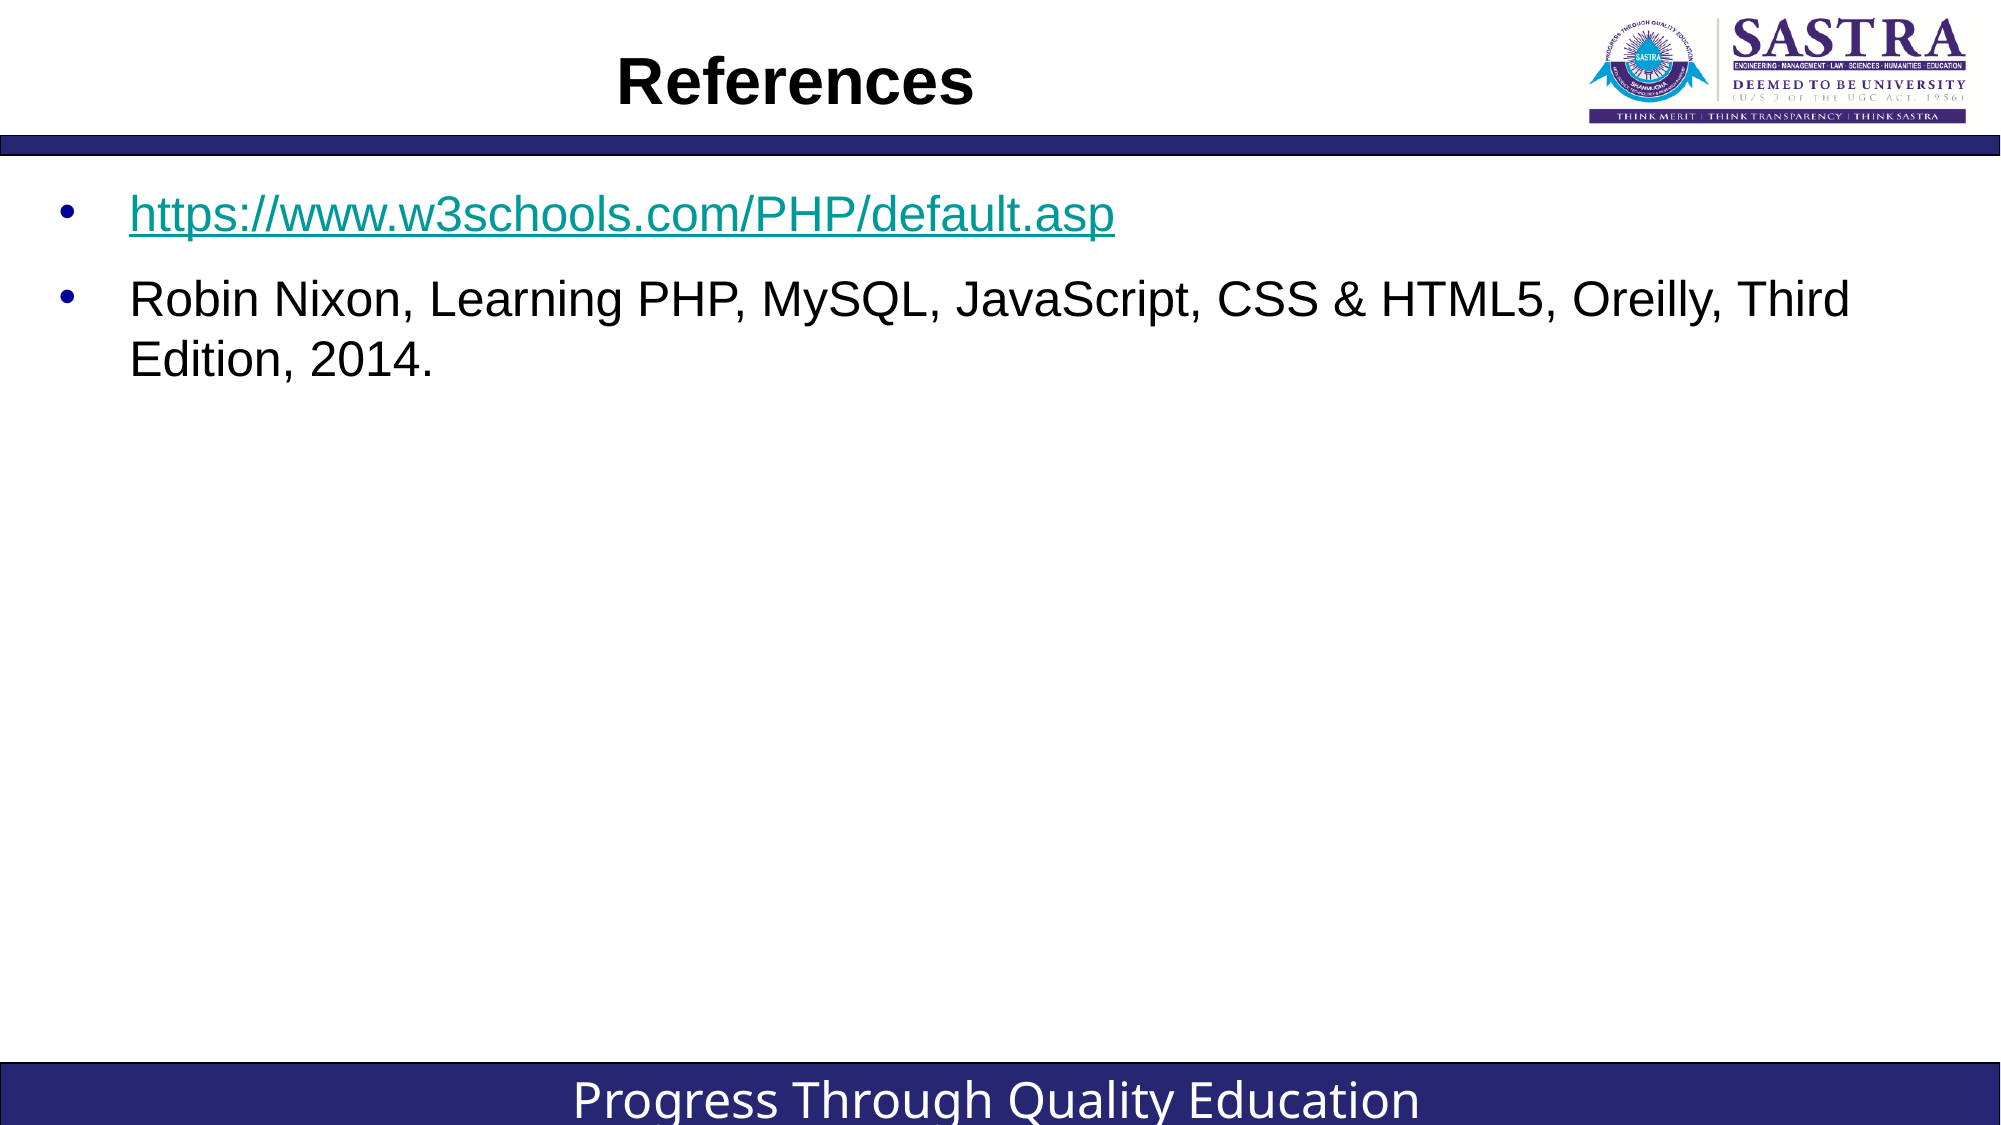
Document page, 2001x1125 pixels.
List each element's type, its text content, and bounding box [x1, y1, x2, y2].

list https://www.w3schools.com/PHP/default.asp Robin Nixon, Learning PHP, MySQL, JavaScript, CSS & HTML5, Oreilly, Third Edition, 2014. [37, 172, 1969, 1047]
title References [37, 29, 1556, 119]
picture [1566, 10, 1989, 130]
